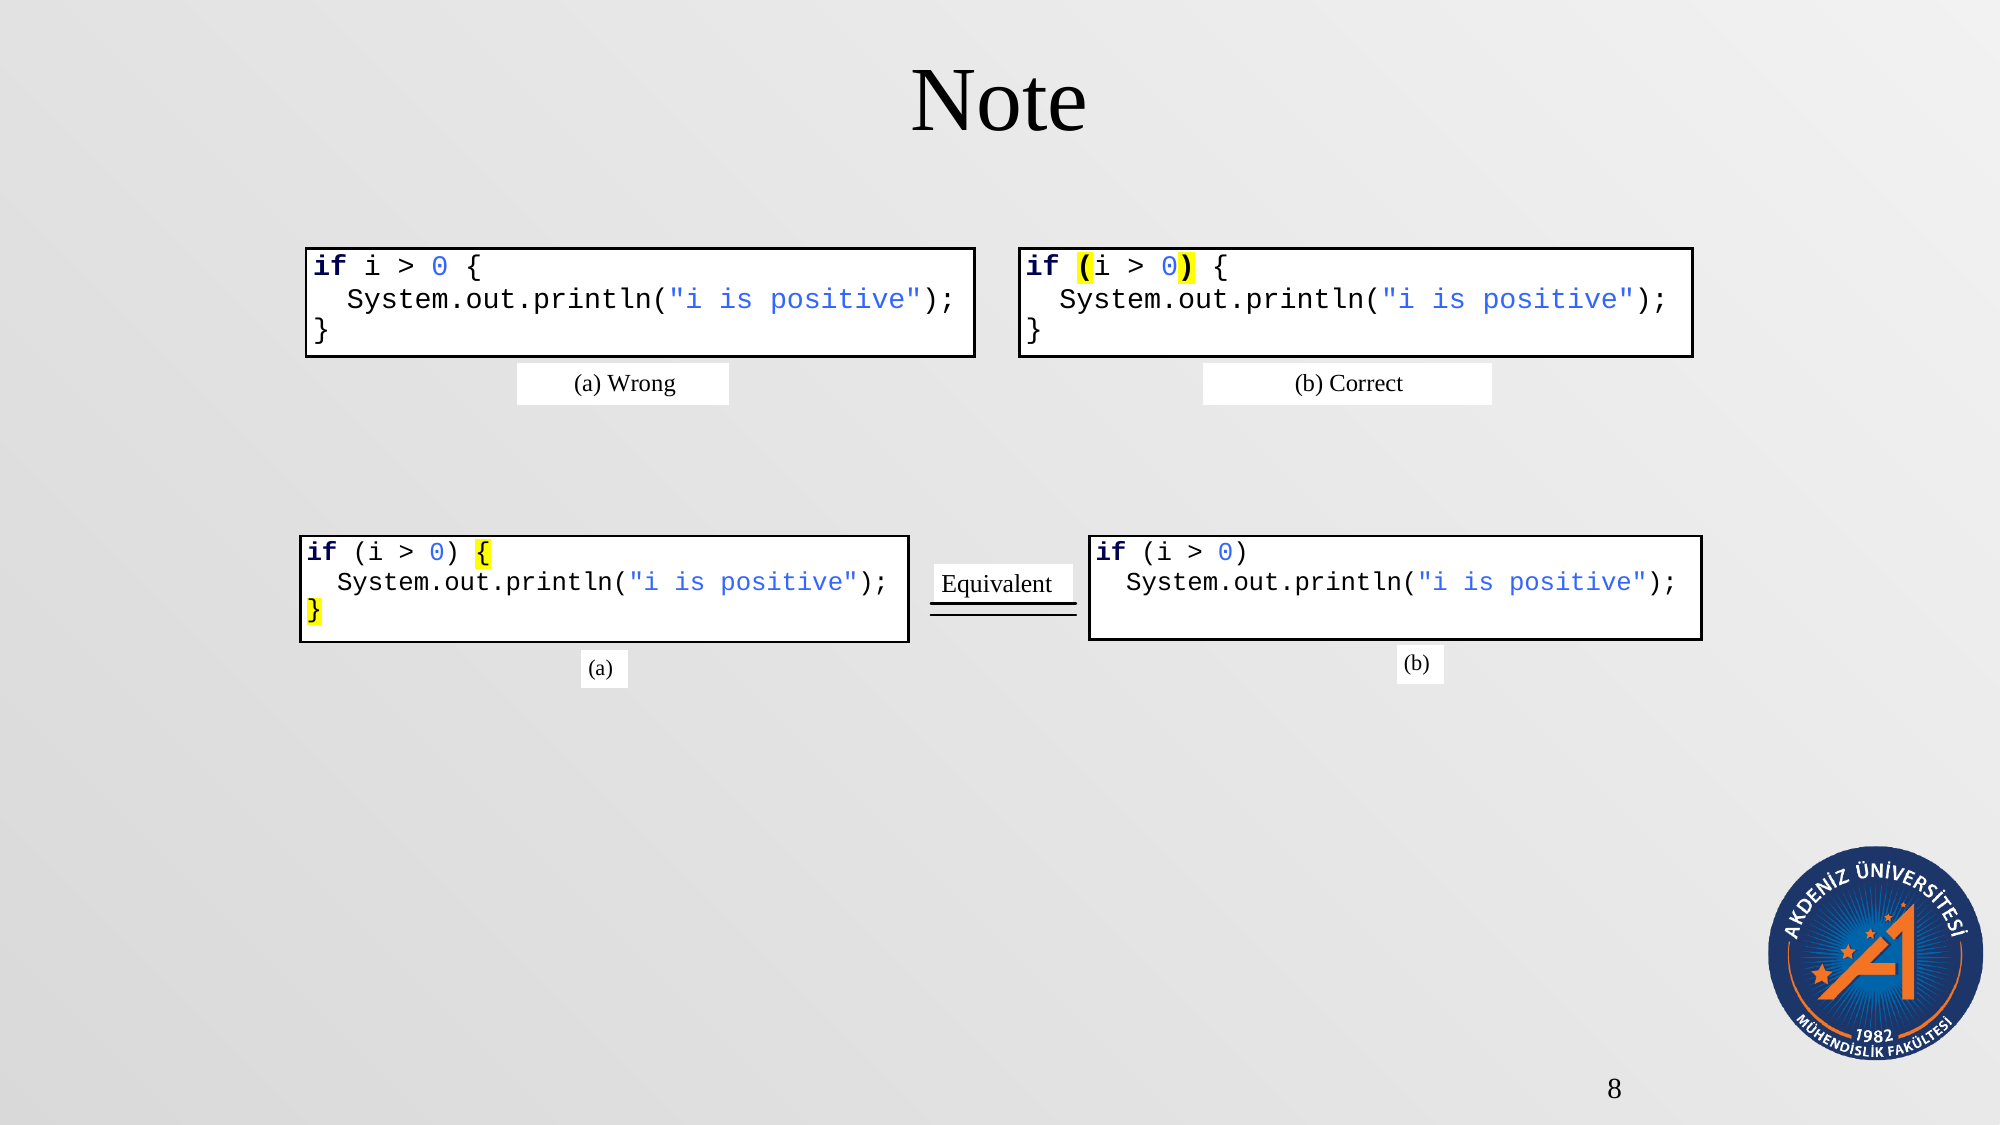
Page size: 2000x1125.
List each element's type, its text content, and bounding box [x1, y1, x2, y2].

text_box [294, 228, 1706, 411]
text_box 8 [1324, 1049, 1638, 1125]
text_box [293, 524, 1718, 698]
picture [1767, 843, 1985, 1061]
text_box Note [362, 49, 1638, 138]
